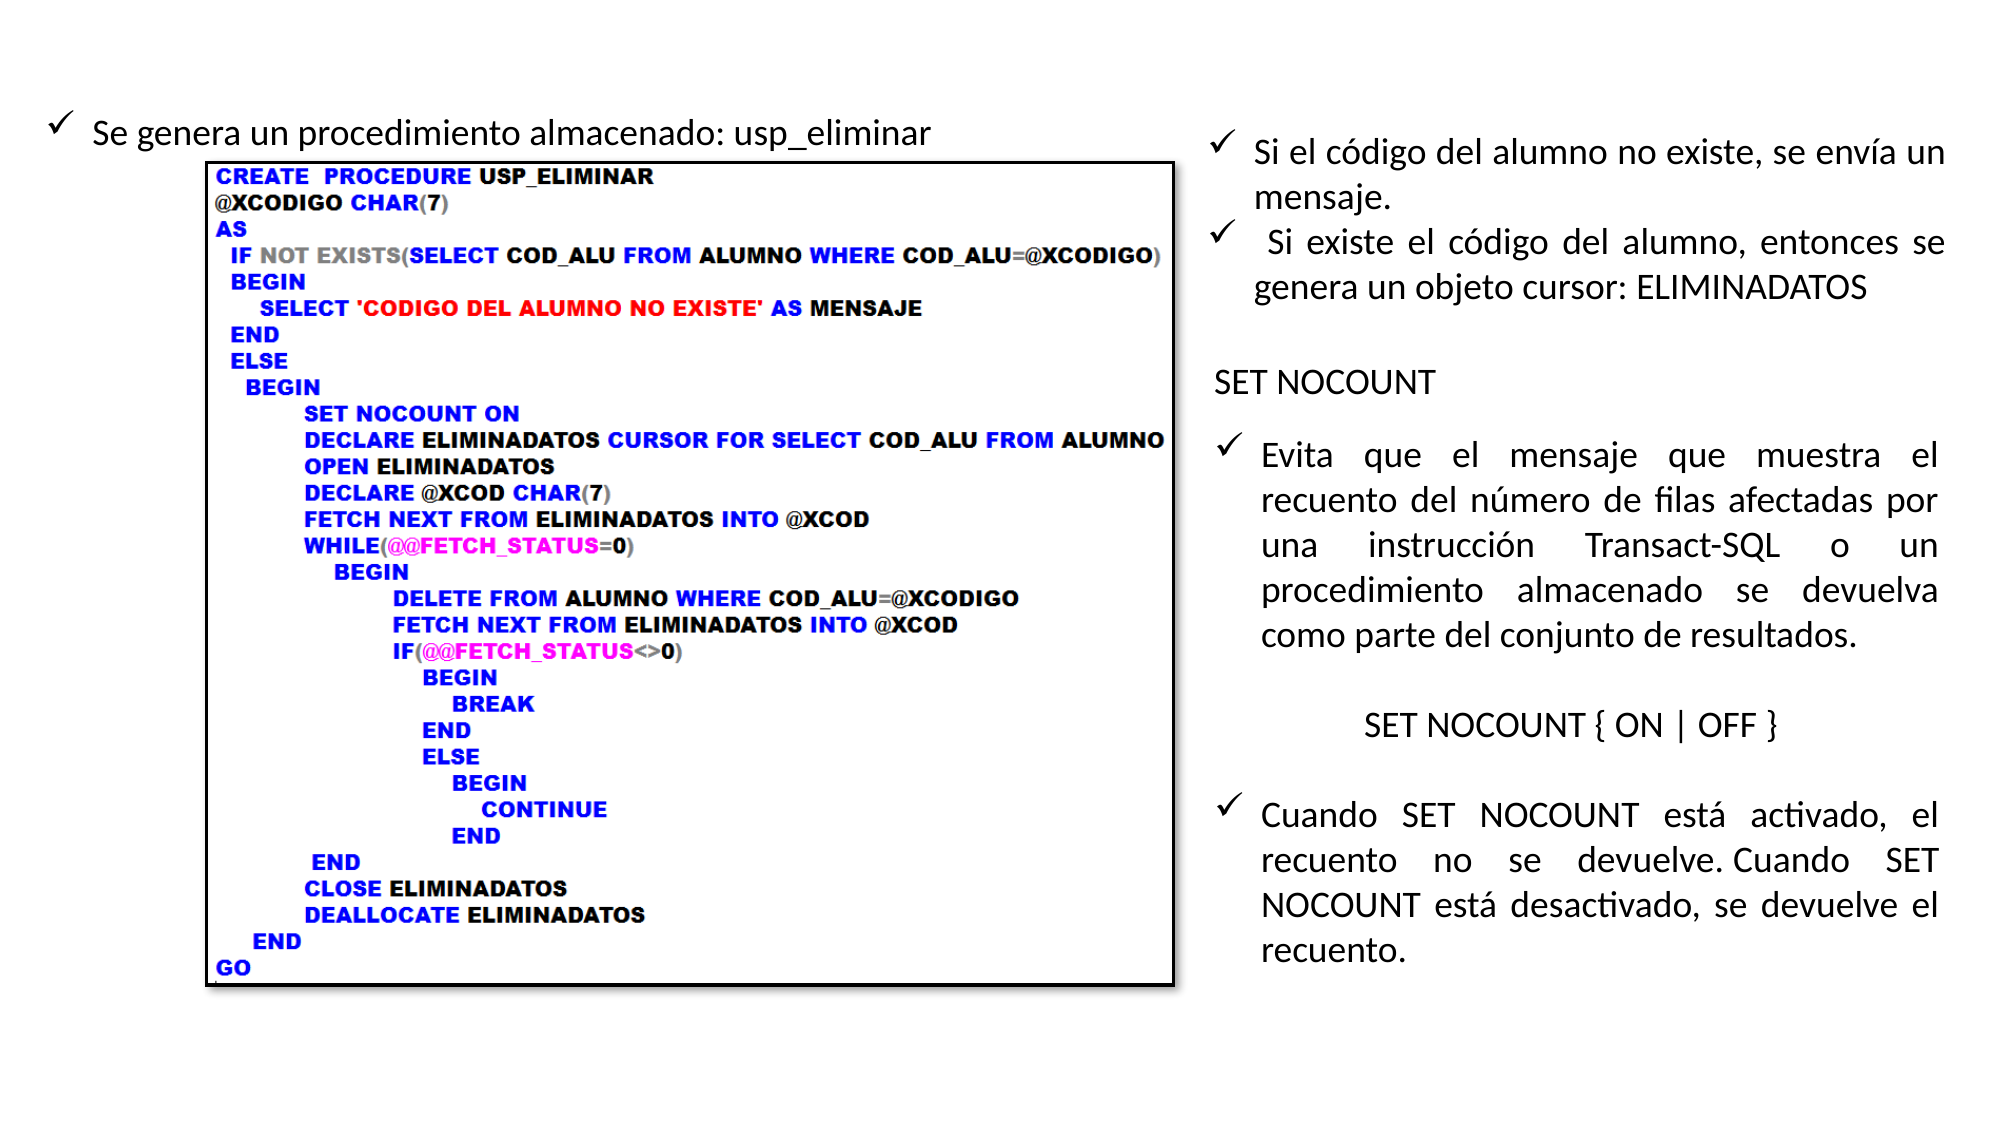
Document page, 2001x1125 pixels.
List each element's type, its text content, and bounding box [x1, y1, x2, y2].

text_box SET NOCOUNT Evita que el mensaje que muestra el recuento del número de filas afectadas por una instrucción Transact-SQL o un procedimiento almacenado se devuelva como parte del conjunto de resultados. SET NOCOUNT { ON | OFF } Cuando SET NOCOUNT está activado, el recuento no se devuelve. Cuando SET NOCOUNT está desactivado, se devuelve el recuento. [1199, 349, 1955, 978]
text_box Si el código del alumno no existe, se envía un mensaje. Si existe el código del alumno, entonces se genera un objeto cursor: ELIMINADATOS [1192, 119, 1962, 315]
text_box Se genera un procedimiento almacenado: usp_eliminar [30, 100, 981, 161]
picture [208, 163, 1172, 984]
